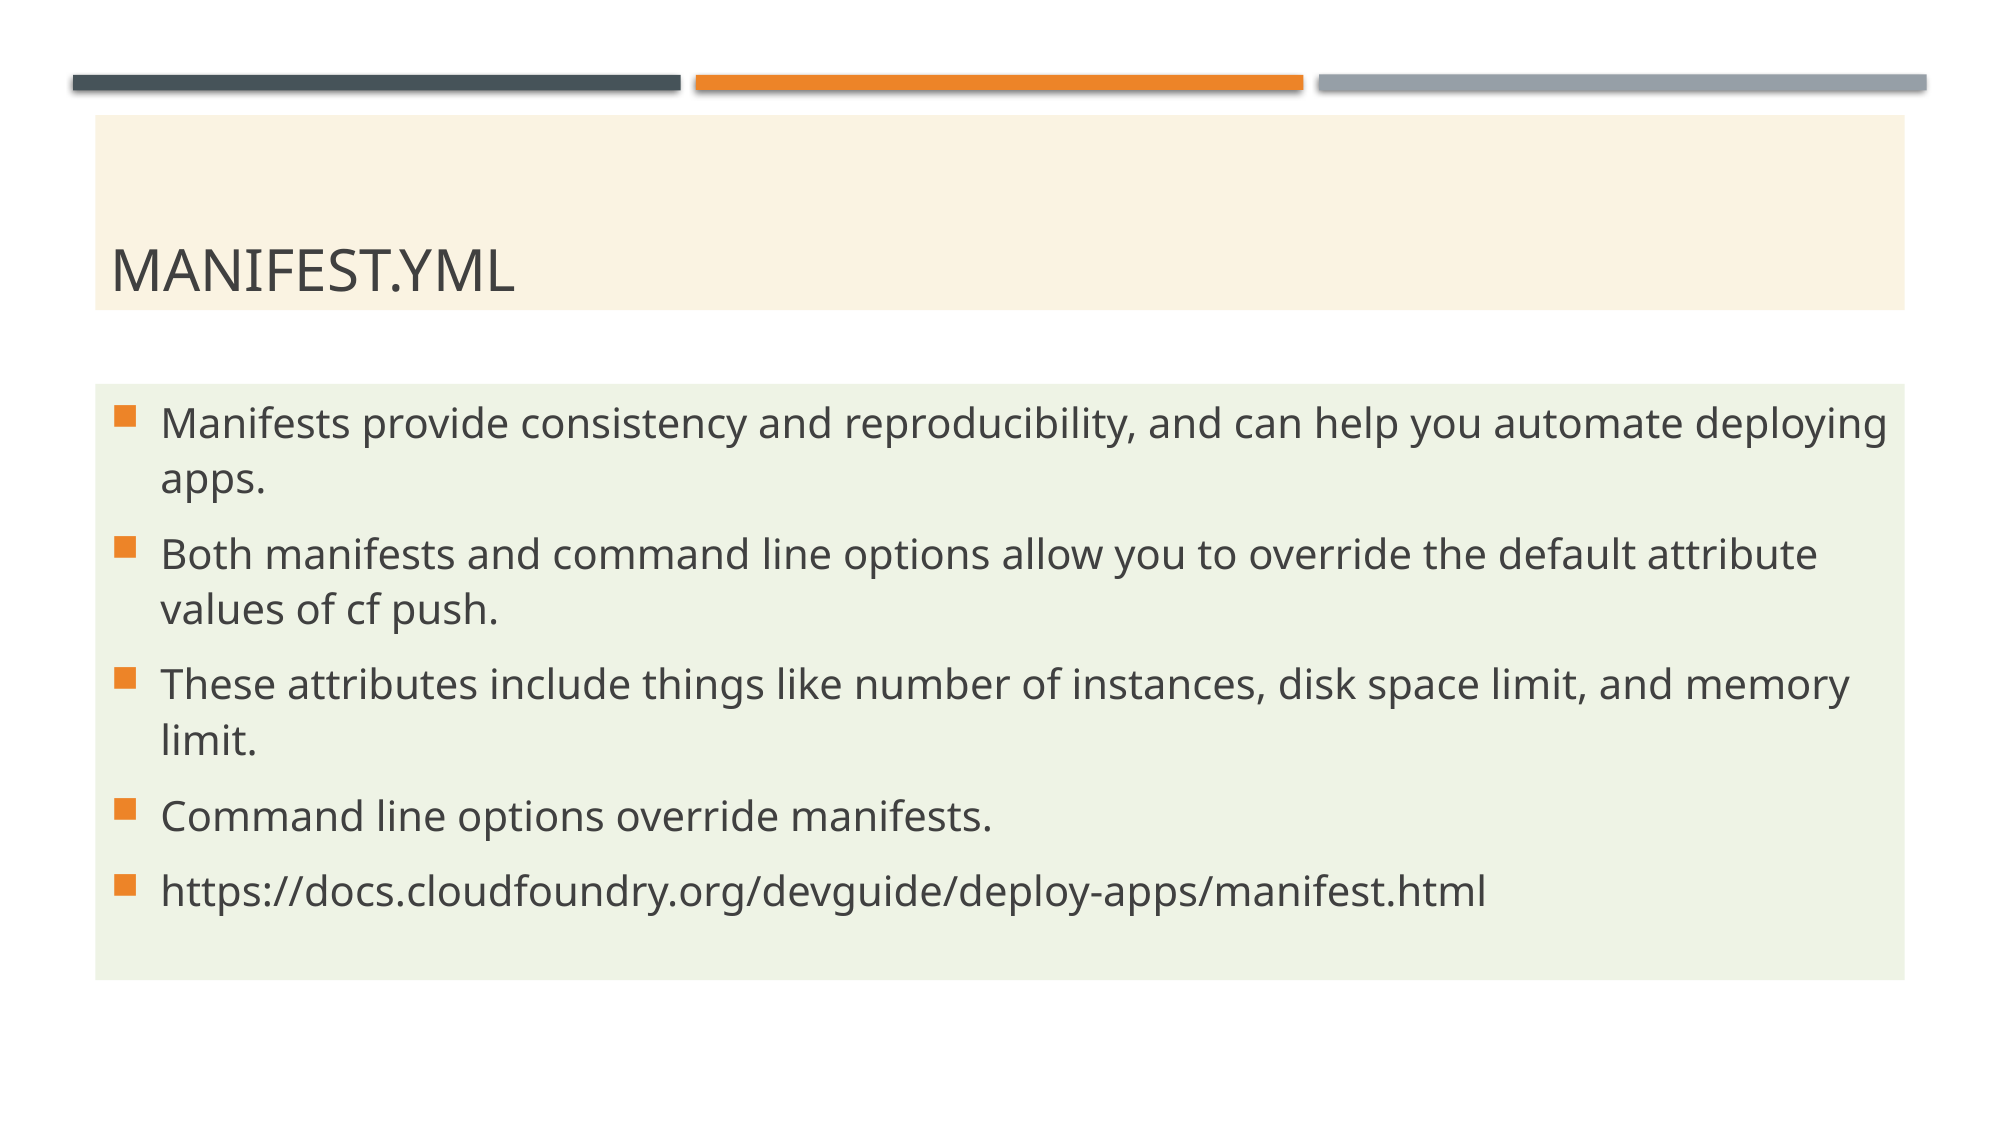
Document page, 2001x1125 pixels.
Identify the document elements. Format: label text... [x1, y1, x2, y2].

list Manifests provide consistency and reproducibility, and can help you automate deploying apps. Both manifests and command line options allow you to override the default attribute values of cf push. These attributes include things like number of instances, disk space limit, and memory limit. Command line options override manifests. https://docs.cloudfoundry.org/devguide/deploy-apps/manifest.html [95, 383, 1905, 981]
title Manifest.yml [95, 115, 1905, 311]
